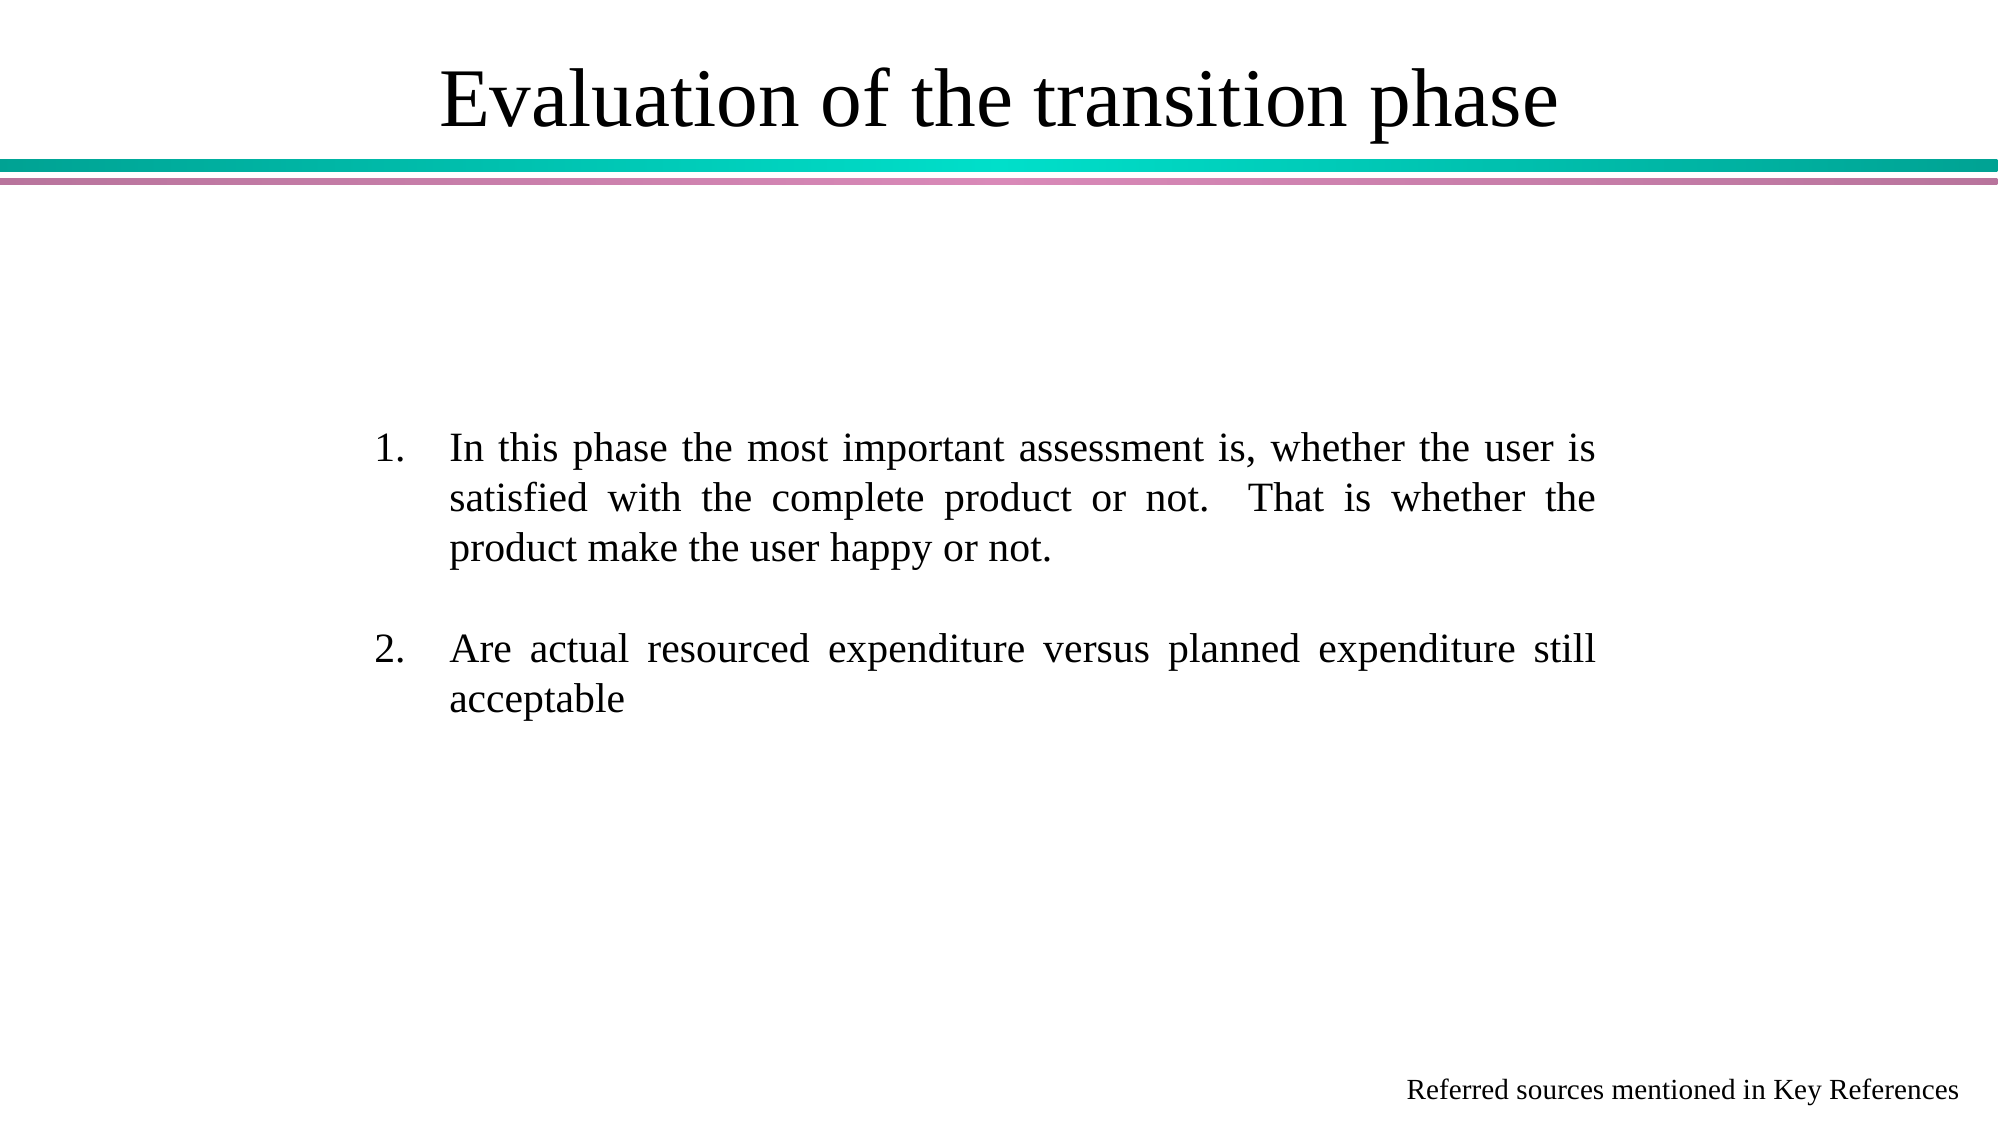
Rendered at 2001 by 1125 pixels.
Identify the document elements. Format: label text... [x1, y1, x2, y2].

footer Referred sources mentioned in Key References [1366, 1050, 2000, 1125]
text_box In this phase the most important assessment is, whether the user is satisfied with the complete product or not. That is whether the product make the user happy or not. Are actual resourced expenditure versus planned expenditure still acceptable [284, 412, 1613, 728]
title Evaluation of the transition phase [33, 50, 1967, 150]
